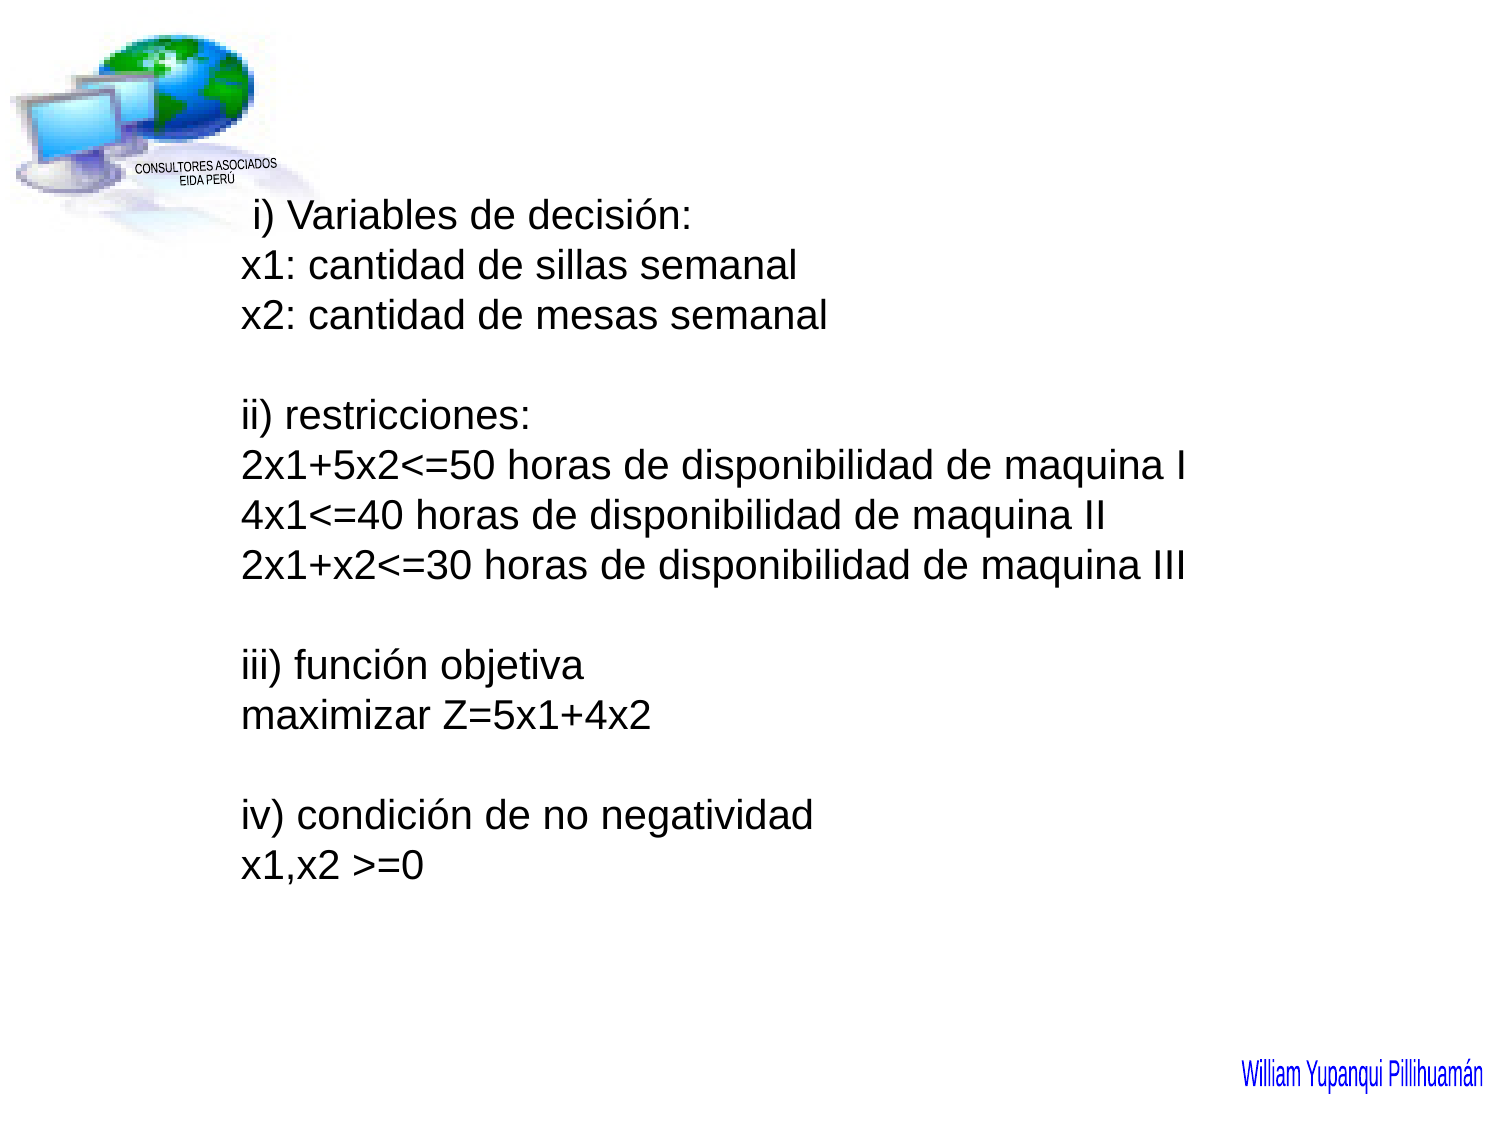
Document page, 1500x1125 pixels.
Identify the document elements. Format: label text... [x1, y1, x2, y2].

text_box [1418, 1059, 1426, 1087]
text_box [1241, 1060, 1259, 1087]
title i) Variables de decisión: x1: cantidad de sillas semanal x2: cantidad de mesas semanal ii) restricciones: 2x1+5x2<=50 horas de disponibilidad de maquina I 4x1<=40 horas de disponibilidad de maquina II 2x1+x2<=30 horas de disponibilidad de maquina III iii) función objetiva maximizar Z=5x1+4x2 iv) condición de no negatividad x1,x2 >=0 [76, 160, 1427, 915]
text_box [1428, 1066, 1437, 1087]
picture [5, 7, 337, 258]
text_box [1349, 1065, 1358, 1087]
